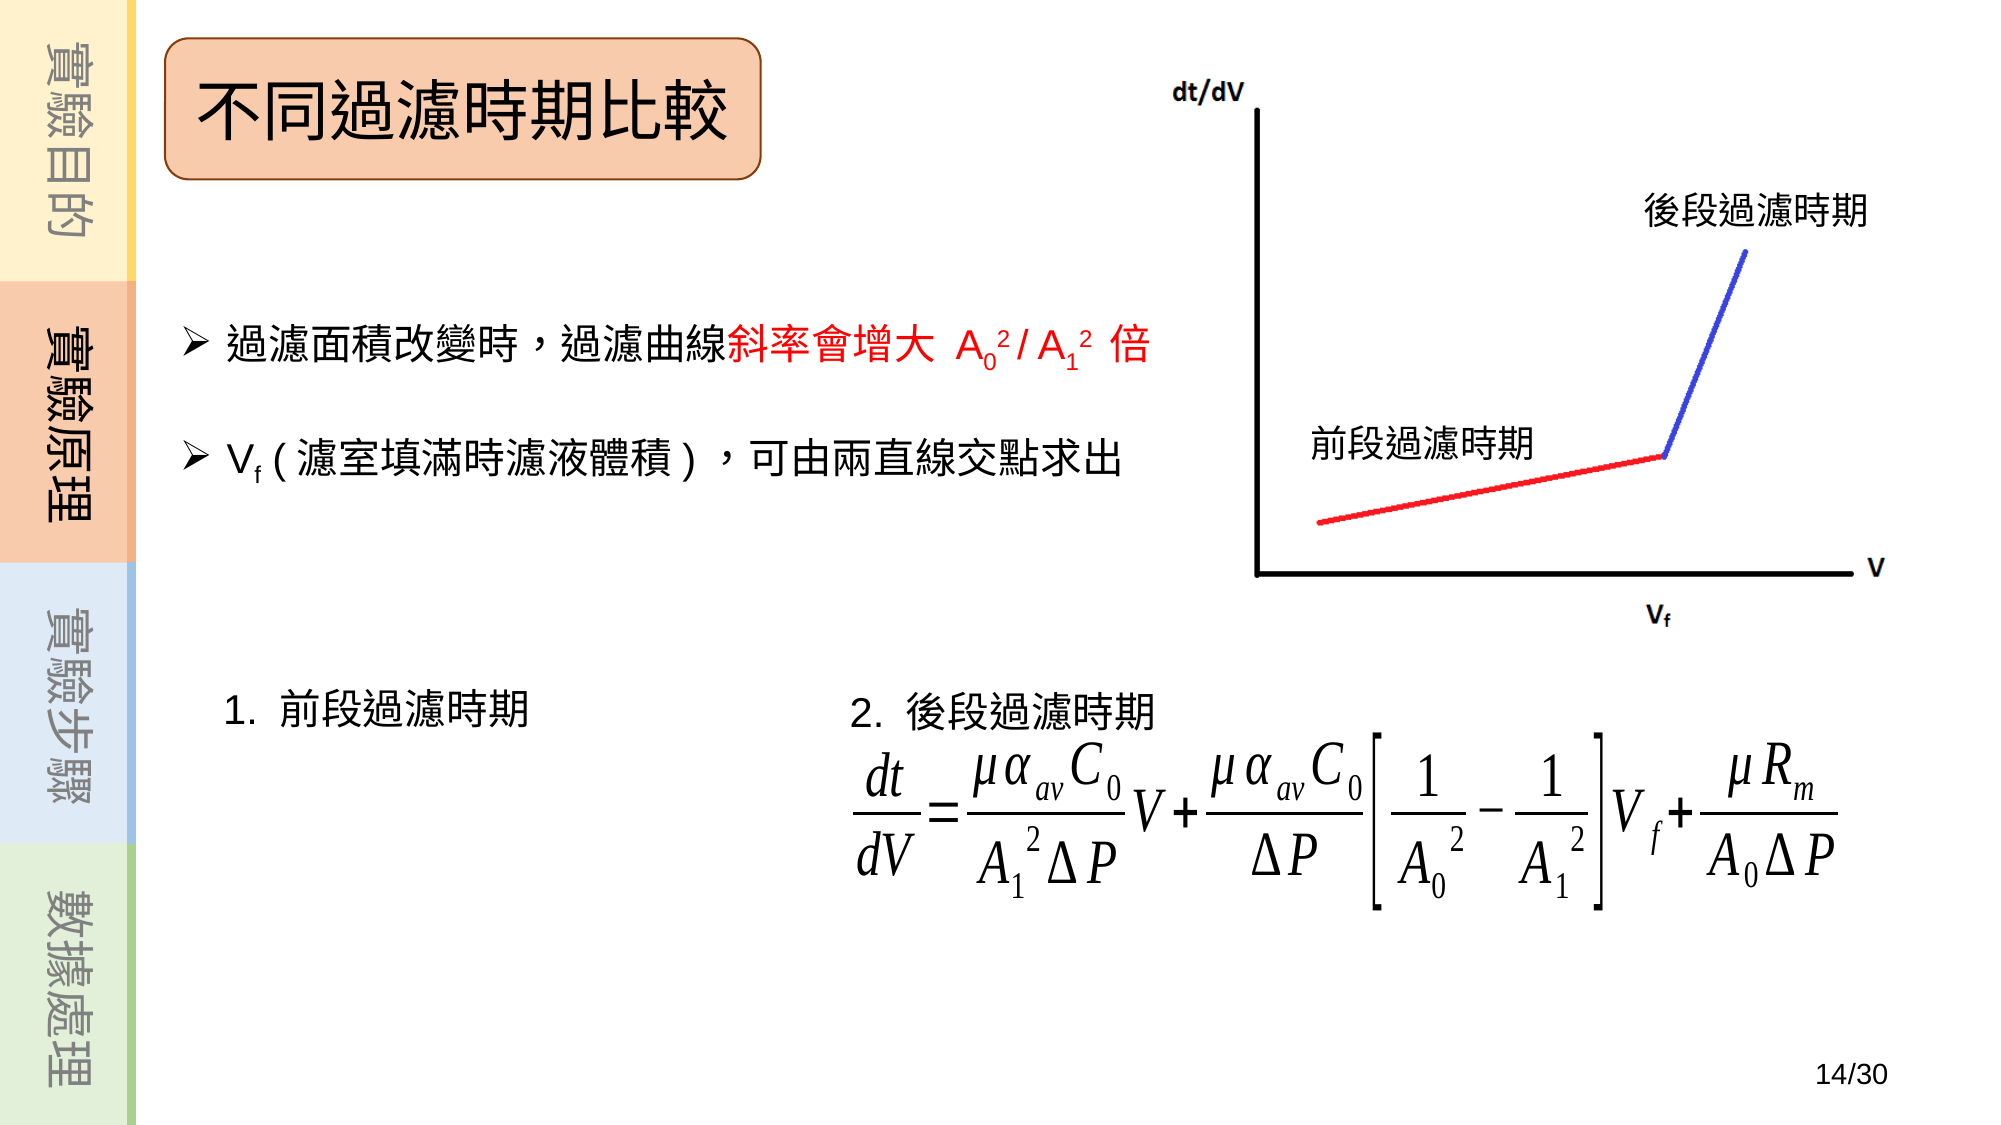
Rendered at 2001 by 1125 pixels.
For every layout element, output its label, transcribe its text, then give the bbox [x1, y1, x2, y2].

picture [1161, 61, 1964, 657]
slide_number 14 [1412, 1042, 1863, 1103]
text_box 不同過濾時期比較 [163, 37, 762, 181]
footer /30 [1863, 1042, 2000, 1103]
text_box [0, 0, 132, 1125]
text_box 1. 前段過濾時期 [208, 675, 545, 741]
text_box 過濾面積改變時，過濾曲線斜率會增大 A02 / A12 倍 Vf (濾室填滿時濾液體積)，可由兩直線交點求出 [165, 253, 1161, 497]
text_box 2. 後段過濾時期 [834, 678, 1172, 744]
